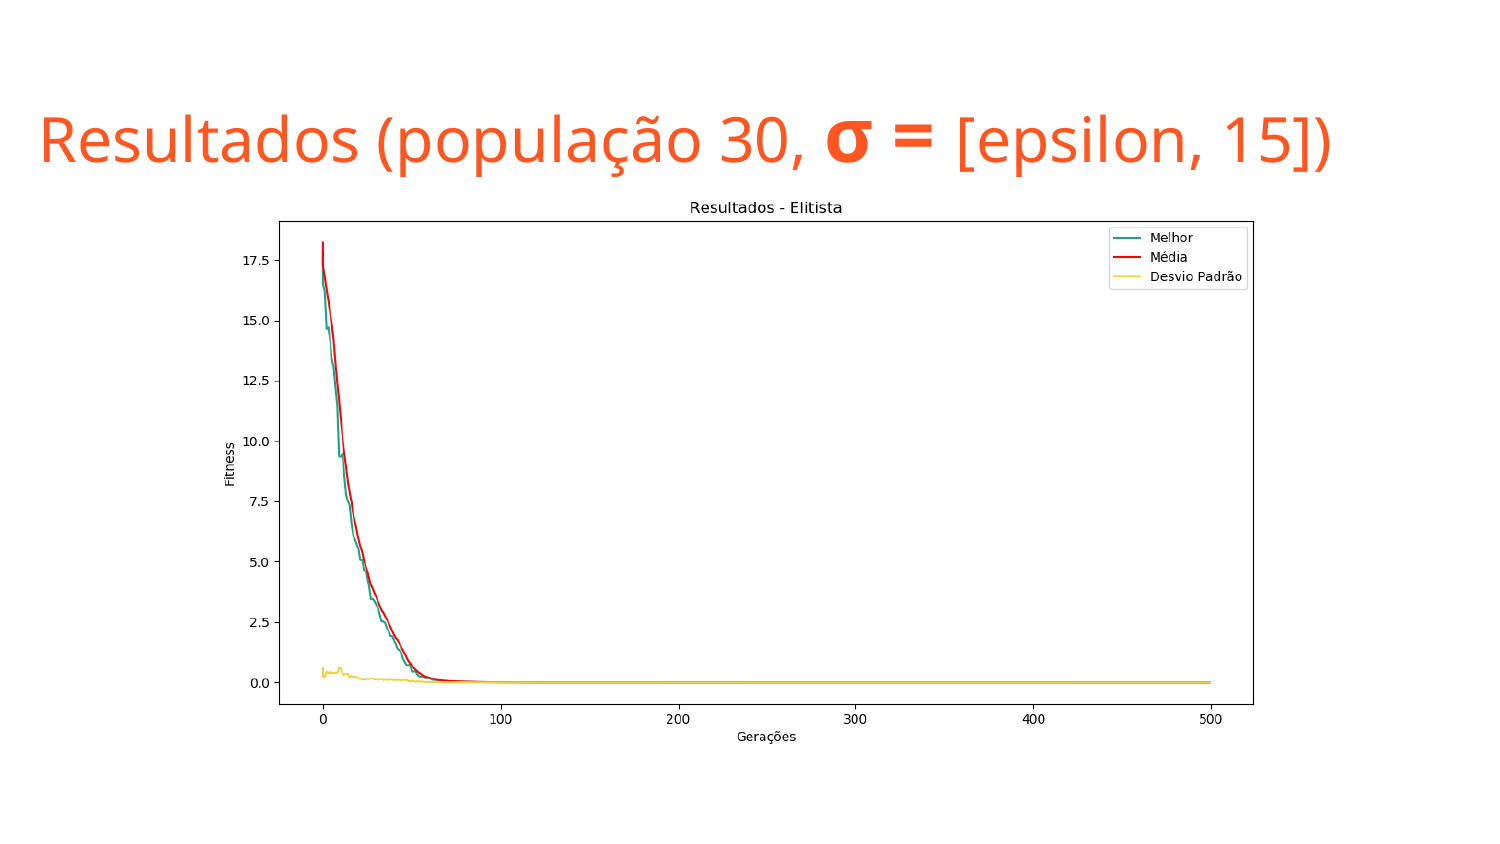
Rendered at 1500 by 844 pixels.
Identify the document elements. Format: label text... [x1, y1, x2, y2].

picture [121, 145, 1379, 773]
title Resultados (população 30, σ = [epsilon, 15]) [23, 72, 1471, 167]
